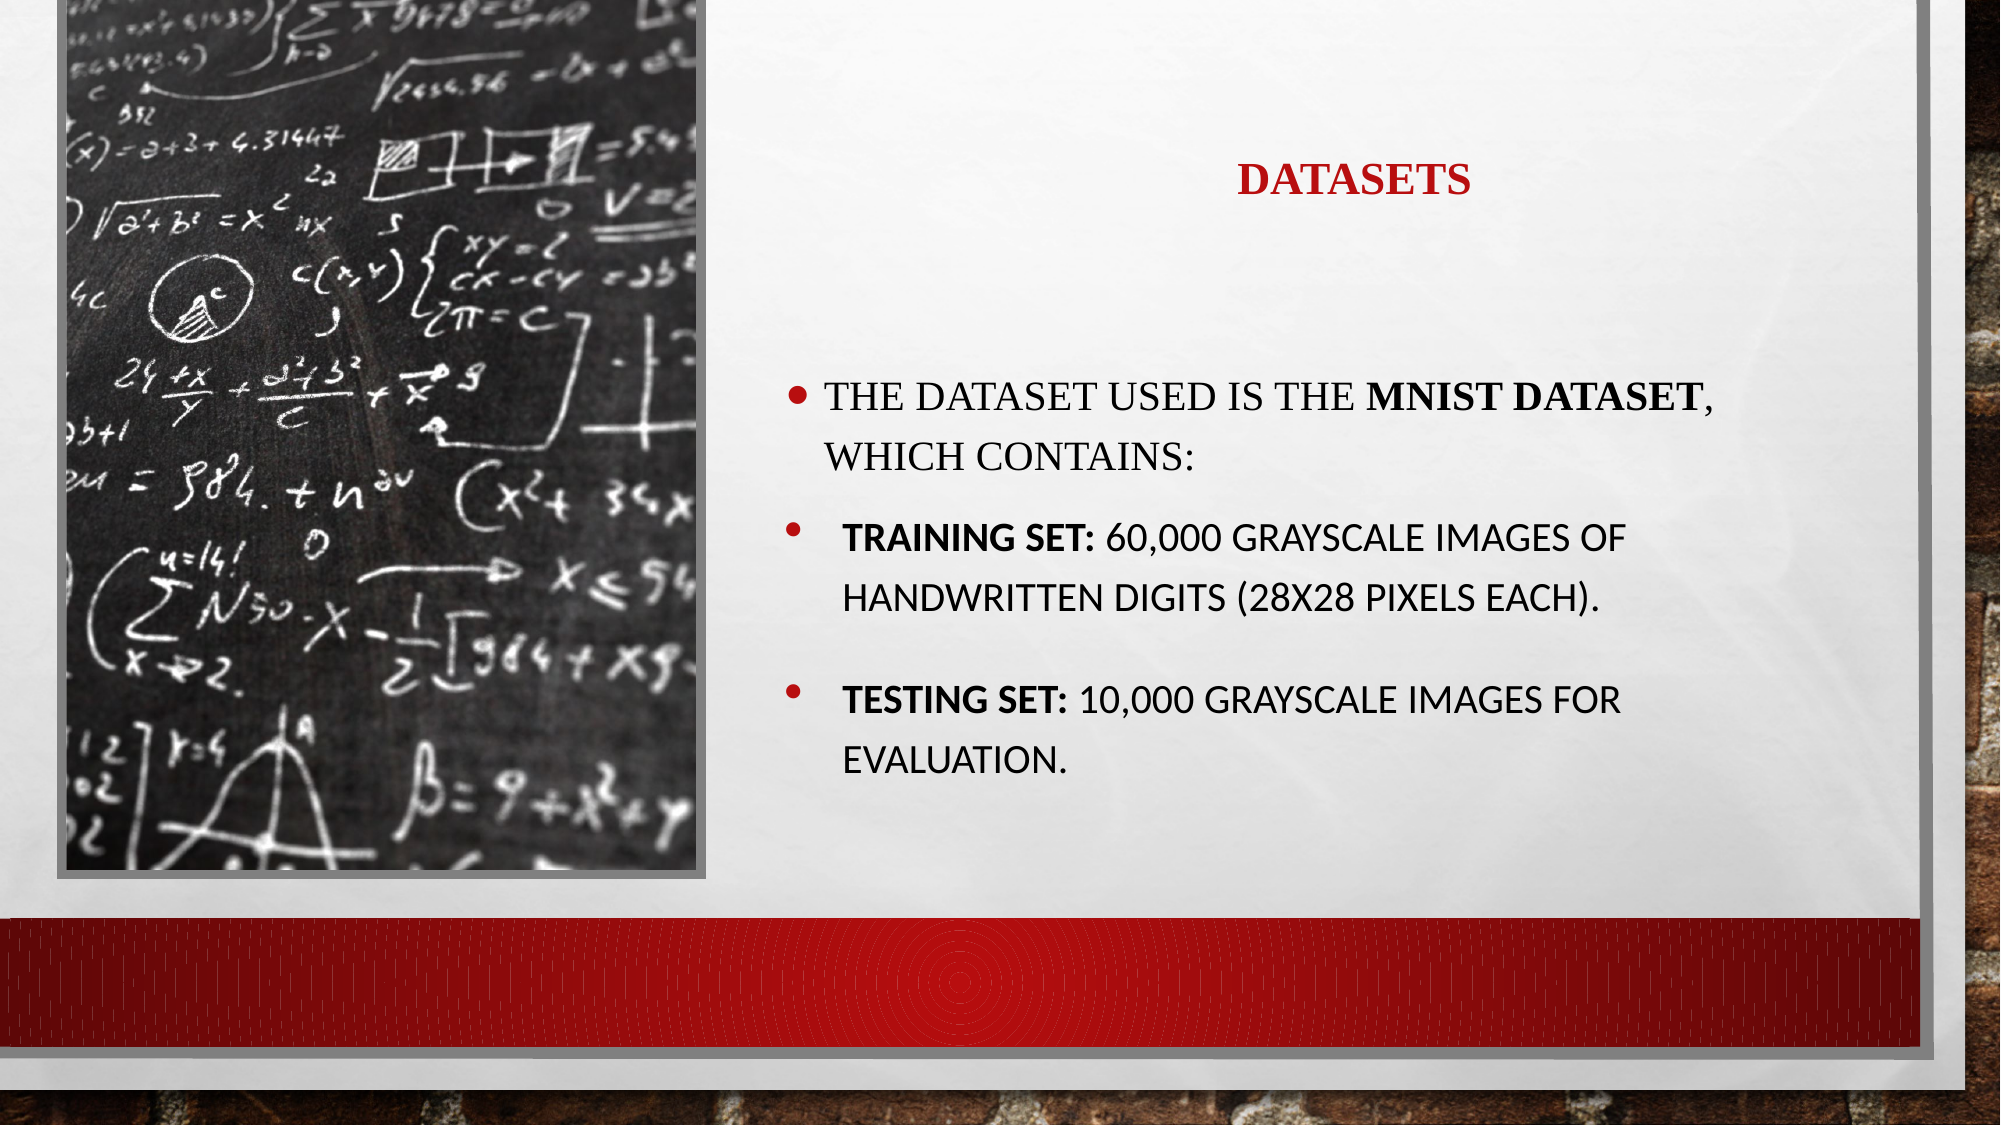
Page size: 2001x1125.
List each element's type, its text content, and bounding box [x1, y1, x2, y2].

title Datasets [772, 112, 1818, 302]
list The dataset used is the MNIST dataset, which contains: Training set: 60,000 grayscale images of handwritten digits (28x28 pixels each). Testing set: 10,000 grayscale images for evaluation. [771, 351, 1818, 882]
picture [65, 0, 697, 870]
picture [0, 0, 2000, 1125]
